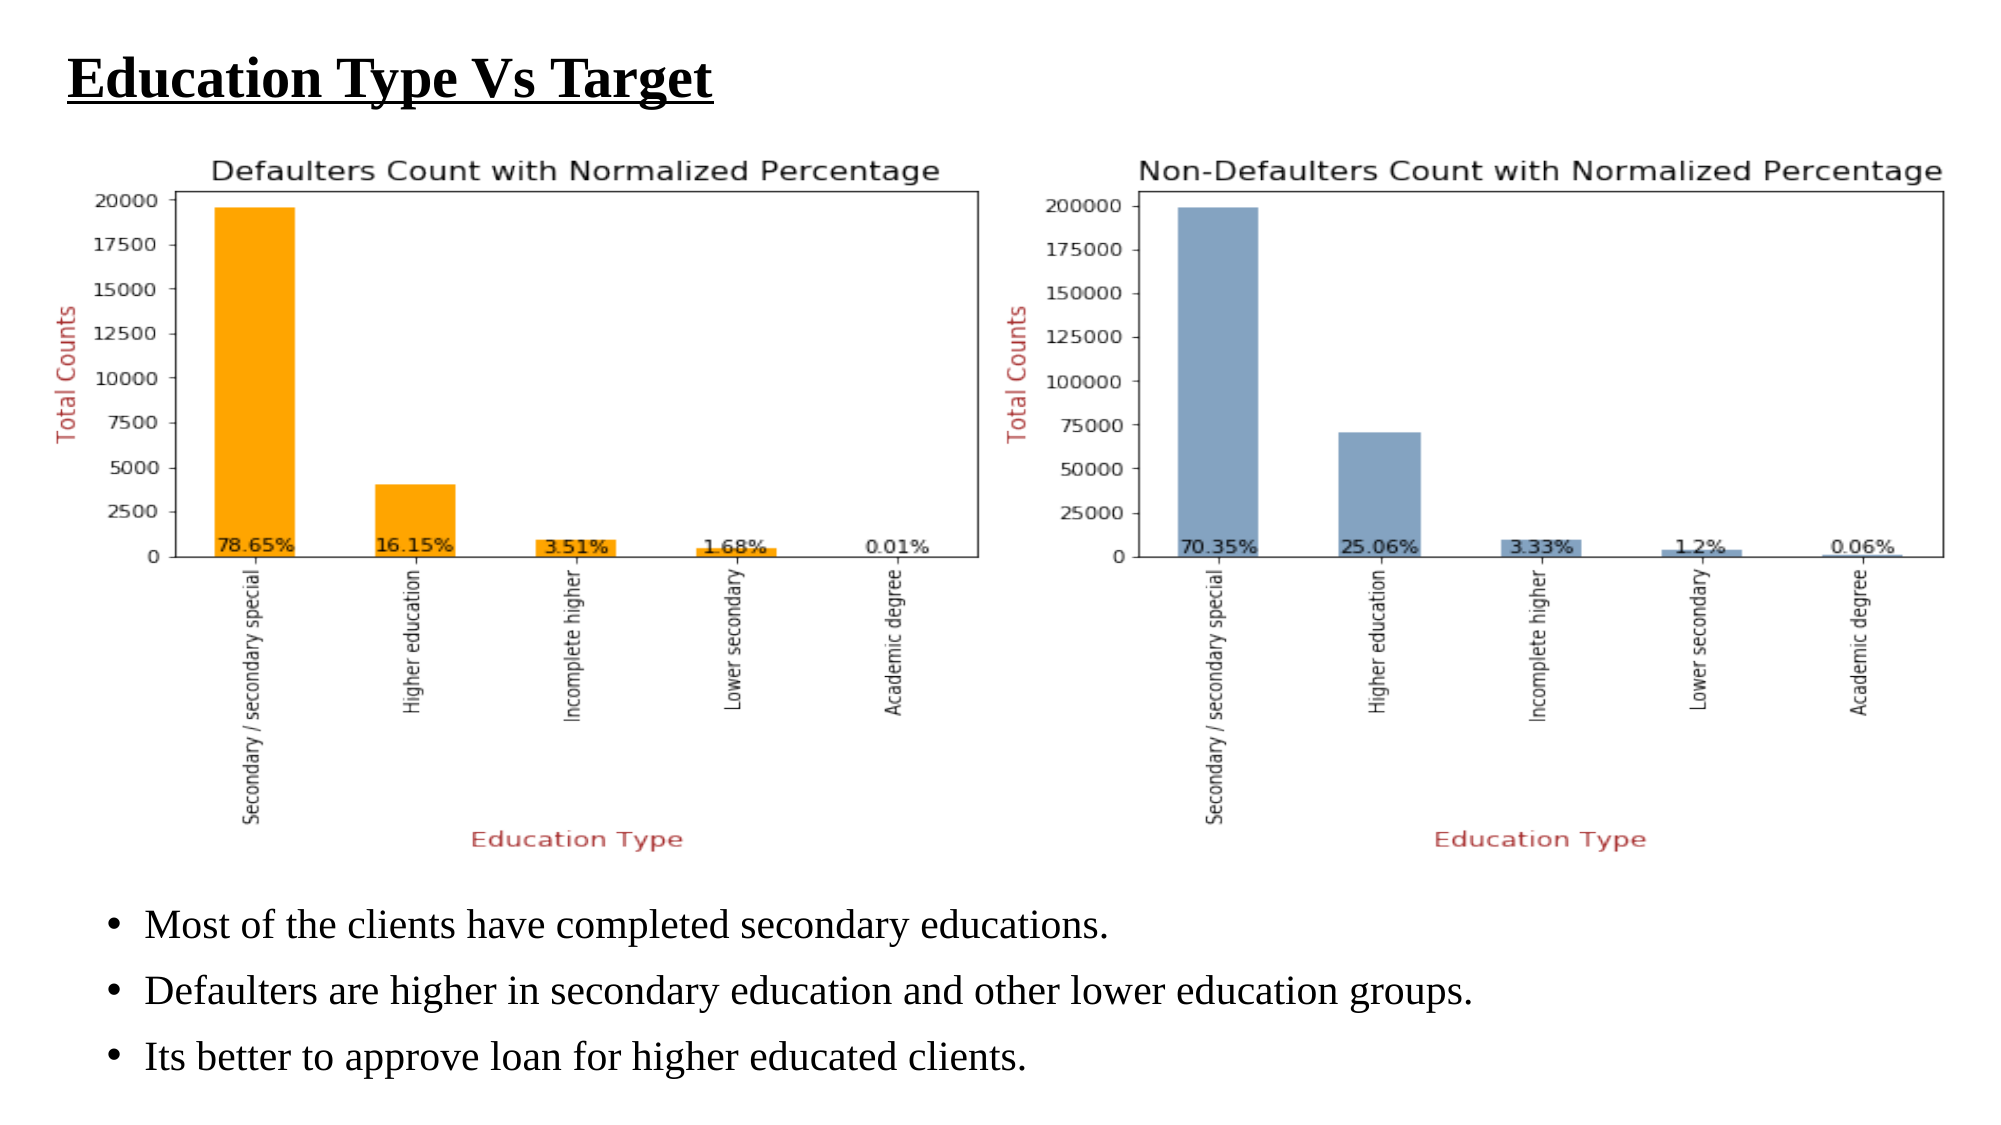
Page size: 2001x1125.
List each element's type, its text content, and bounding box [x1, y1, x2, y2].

list Most of the clients have completed secondary educations. Defaulters are higher in secondary education and other lower education groups. Its better to approve loan for higher educated clients. [91, 895, 1909, 1095]
title Education Type Vs Target [52, 21, 936, 135]
picture [42, 149, 1958, 864]
